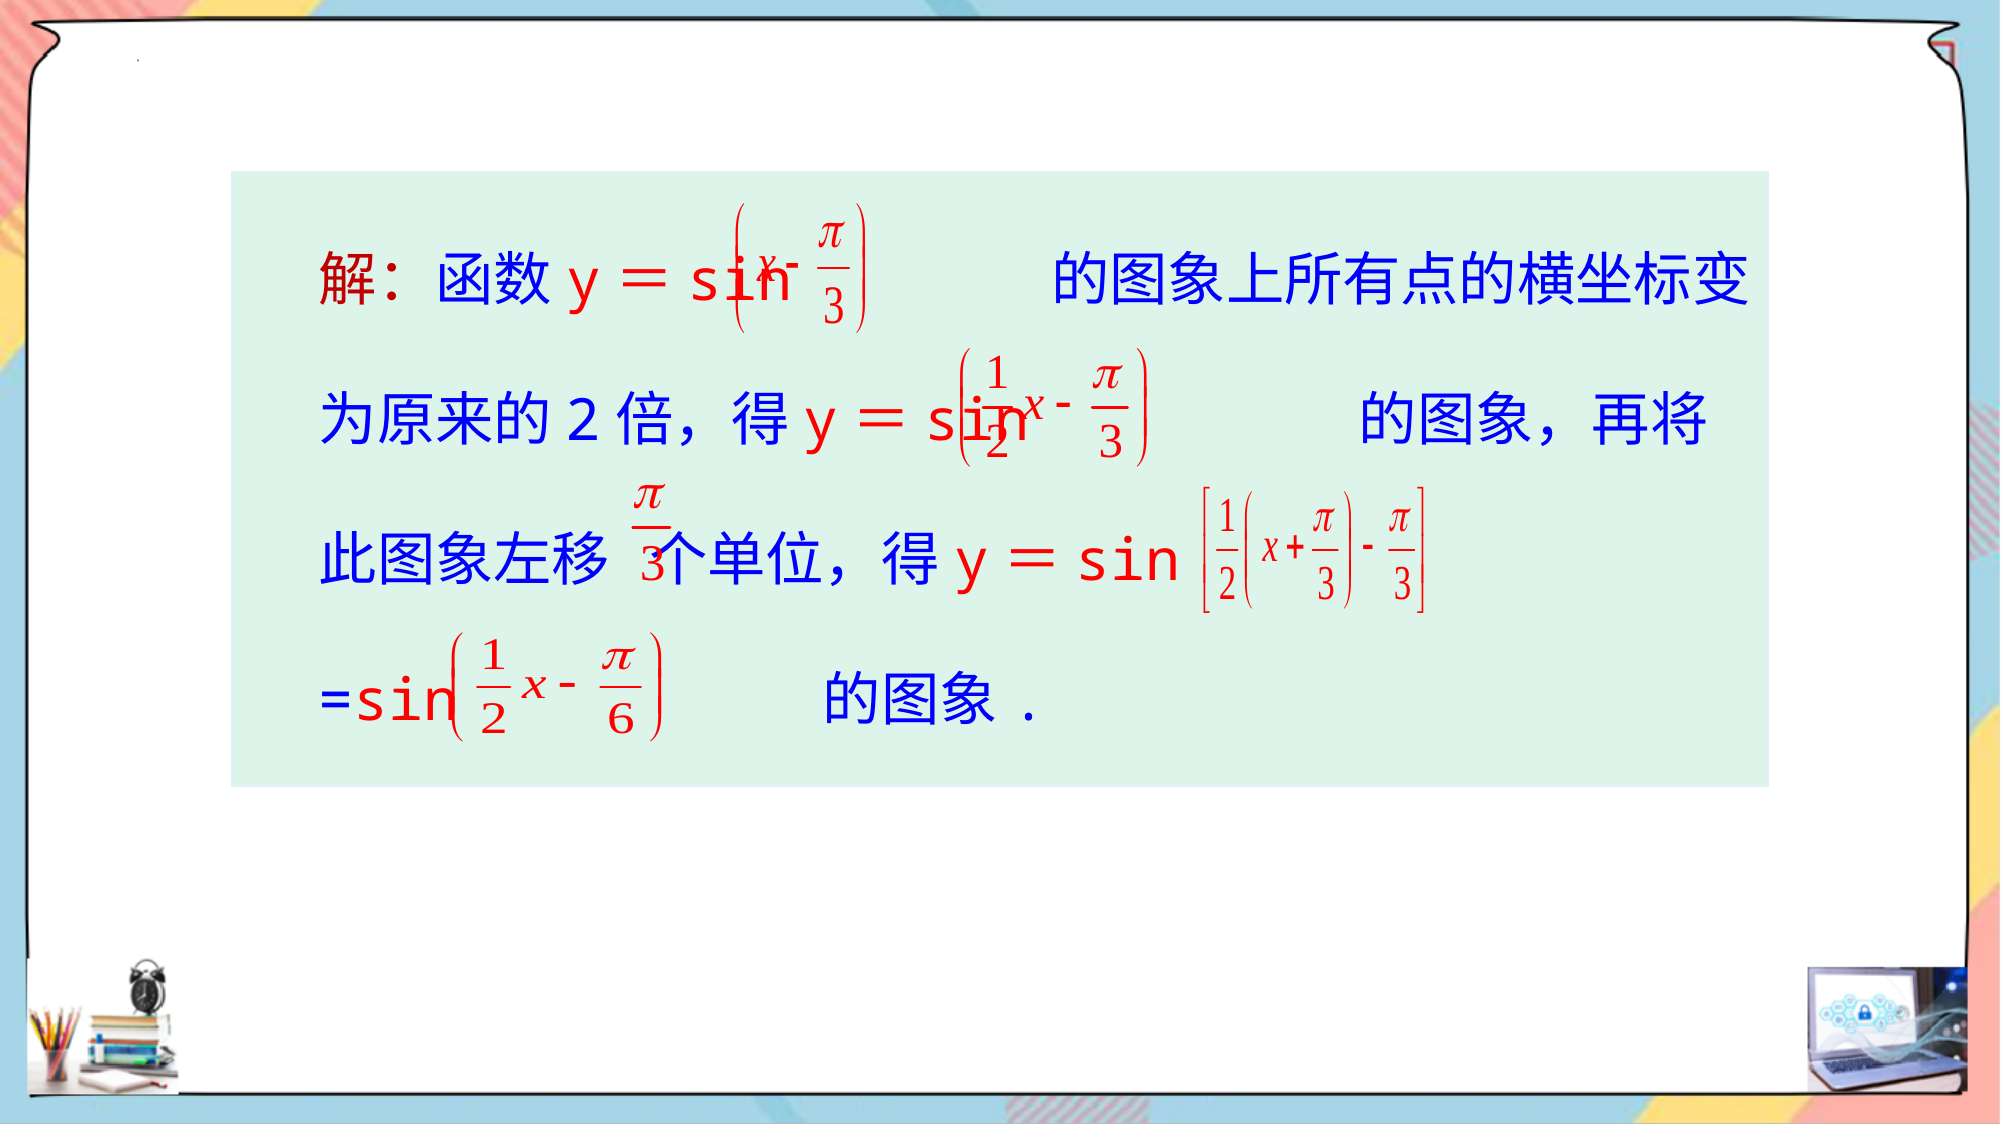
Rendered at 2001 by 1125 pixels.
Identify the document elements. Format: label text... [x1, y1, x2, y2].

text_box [950, 337, 1163, 477]
picture [0, 0, 2001, 1125]
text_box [623, 458, 680, 592]
text_box 解：函数y＝sin 的图象上所有点的横坐标变 为原来的2倍，得y＝sin 的图象，再将 此图象左移 个单位，得y＝sin =sin 的图象. [304, 164, 1809, 740]
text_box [1195, 476, 1437, 623]
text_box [440, 622, 680, 751]
text_box [231, 171, 1769, 787]
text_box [726, 191, 881, 345]
